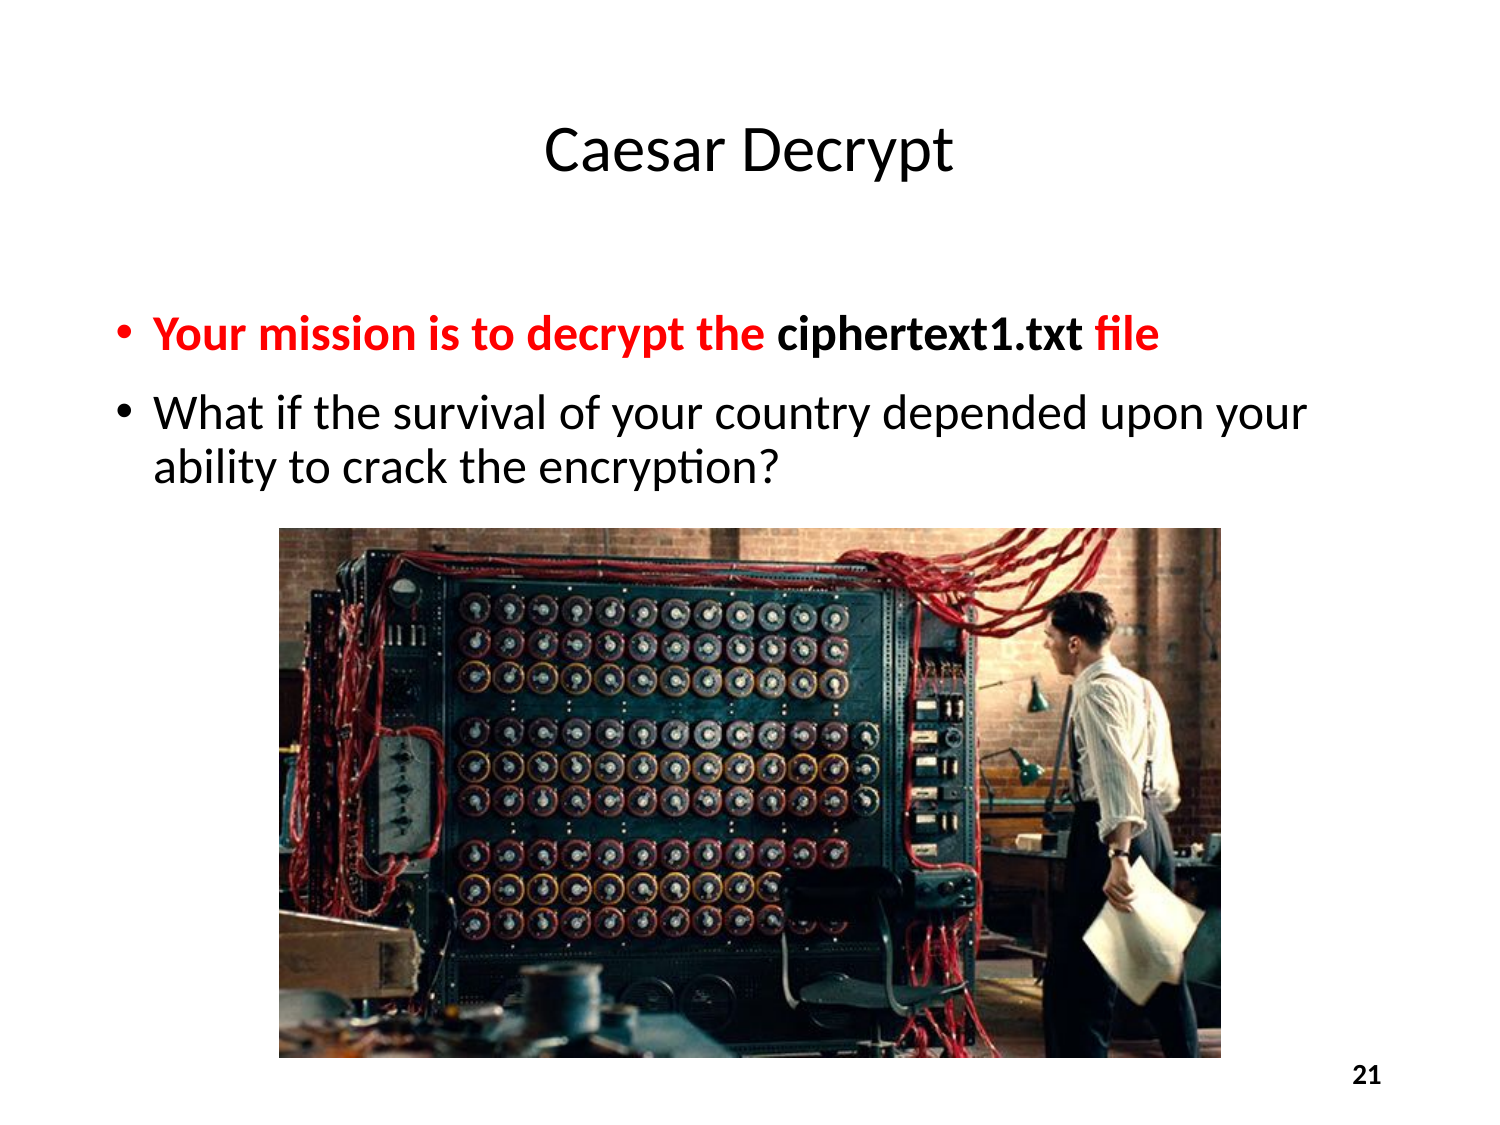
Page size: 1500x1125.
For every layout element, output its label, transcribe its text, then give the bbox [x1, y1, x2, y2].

title Caesar Decrypt [103, 59, 1397, 241]
list Your mission is to decrypt the ciphertext1.txt file What if the survival of your country depended upon your ability to crack the encryption? [100, 299, 1397, 1058]
picture [279, 528, 1221, 1058]
slide_number 21 [1059, 1042, 1397, 1103]
